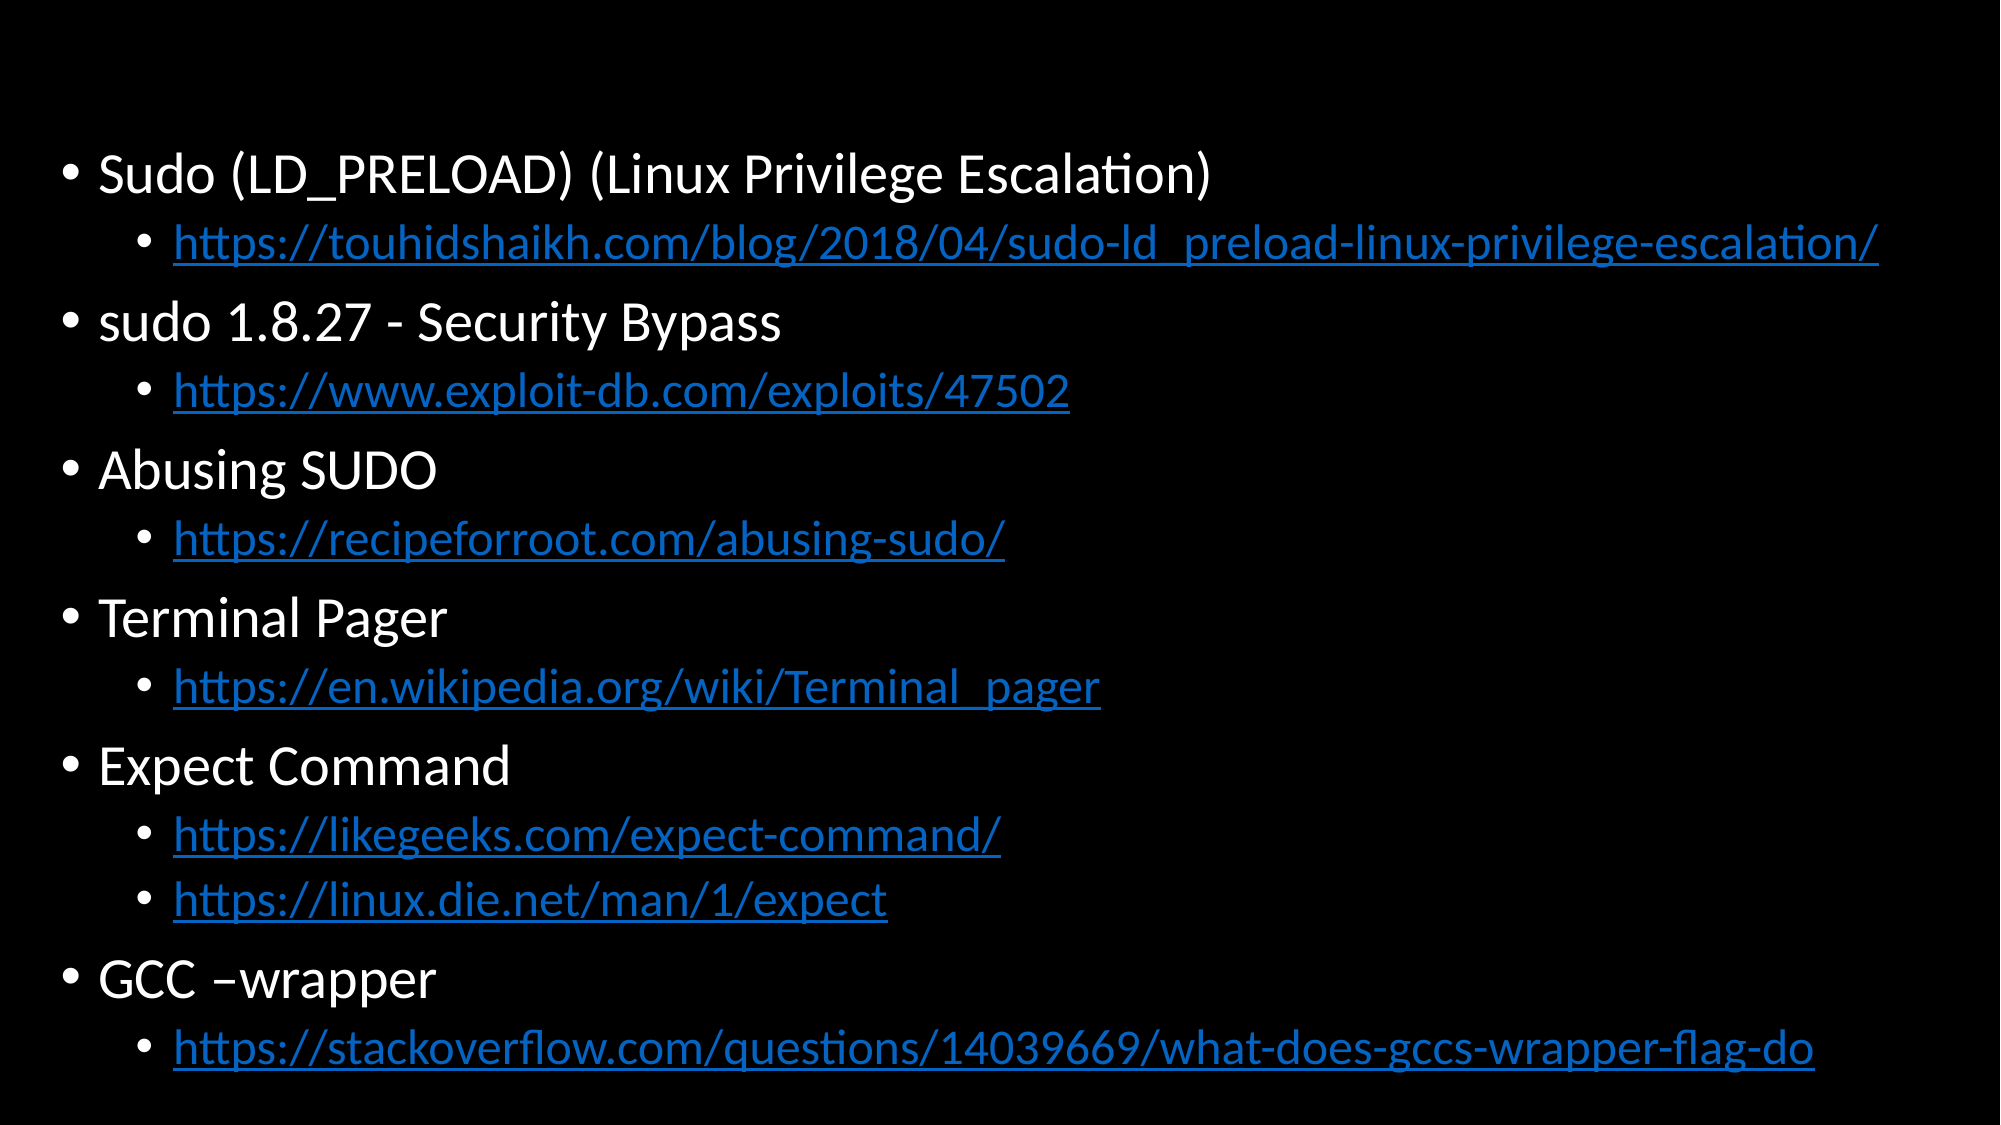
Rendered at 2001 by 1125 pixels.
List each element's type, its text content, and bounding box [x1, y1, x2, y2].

list Sudo (LD_PRELOAD) (Linux Privilege Escalation) https://touhidshaikh.com/blog/2018/04/sudo-ld_preload-linux-privilege-escalation/ sudo 1.8.27 - Security Bypass https://www.exploit-db.com/exploits/47502 Abusing SUDO https://recipeforroot.com/abusing-sudo/ Terminal Pager https://en.wikipedia.org/wiki/Terminal_pager Expect Command https://likegeeks.com/expect-command/ https://linux.die.net/man/1/expect GCC –wrapper https://stackoverflow.com/questions/14039669/what-does-gccs-wrapper-flag-do [45, 135, 1962, 1118]
